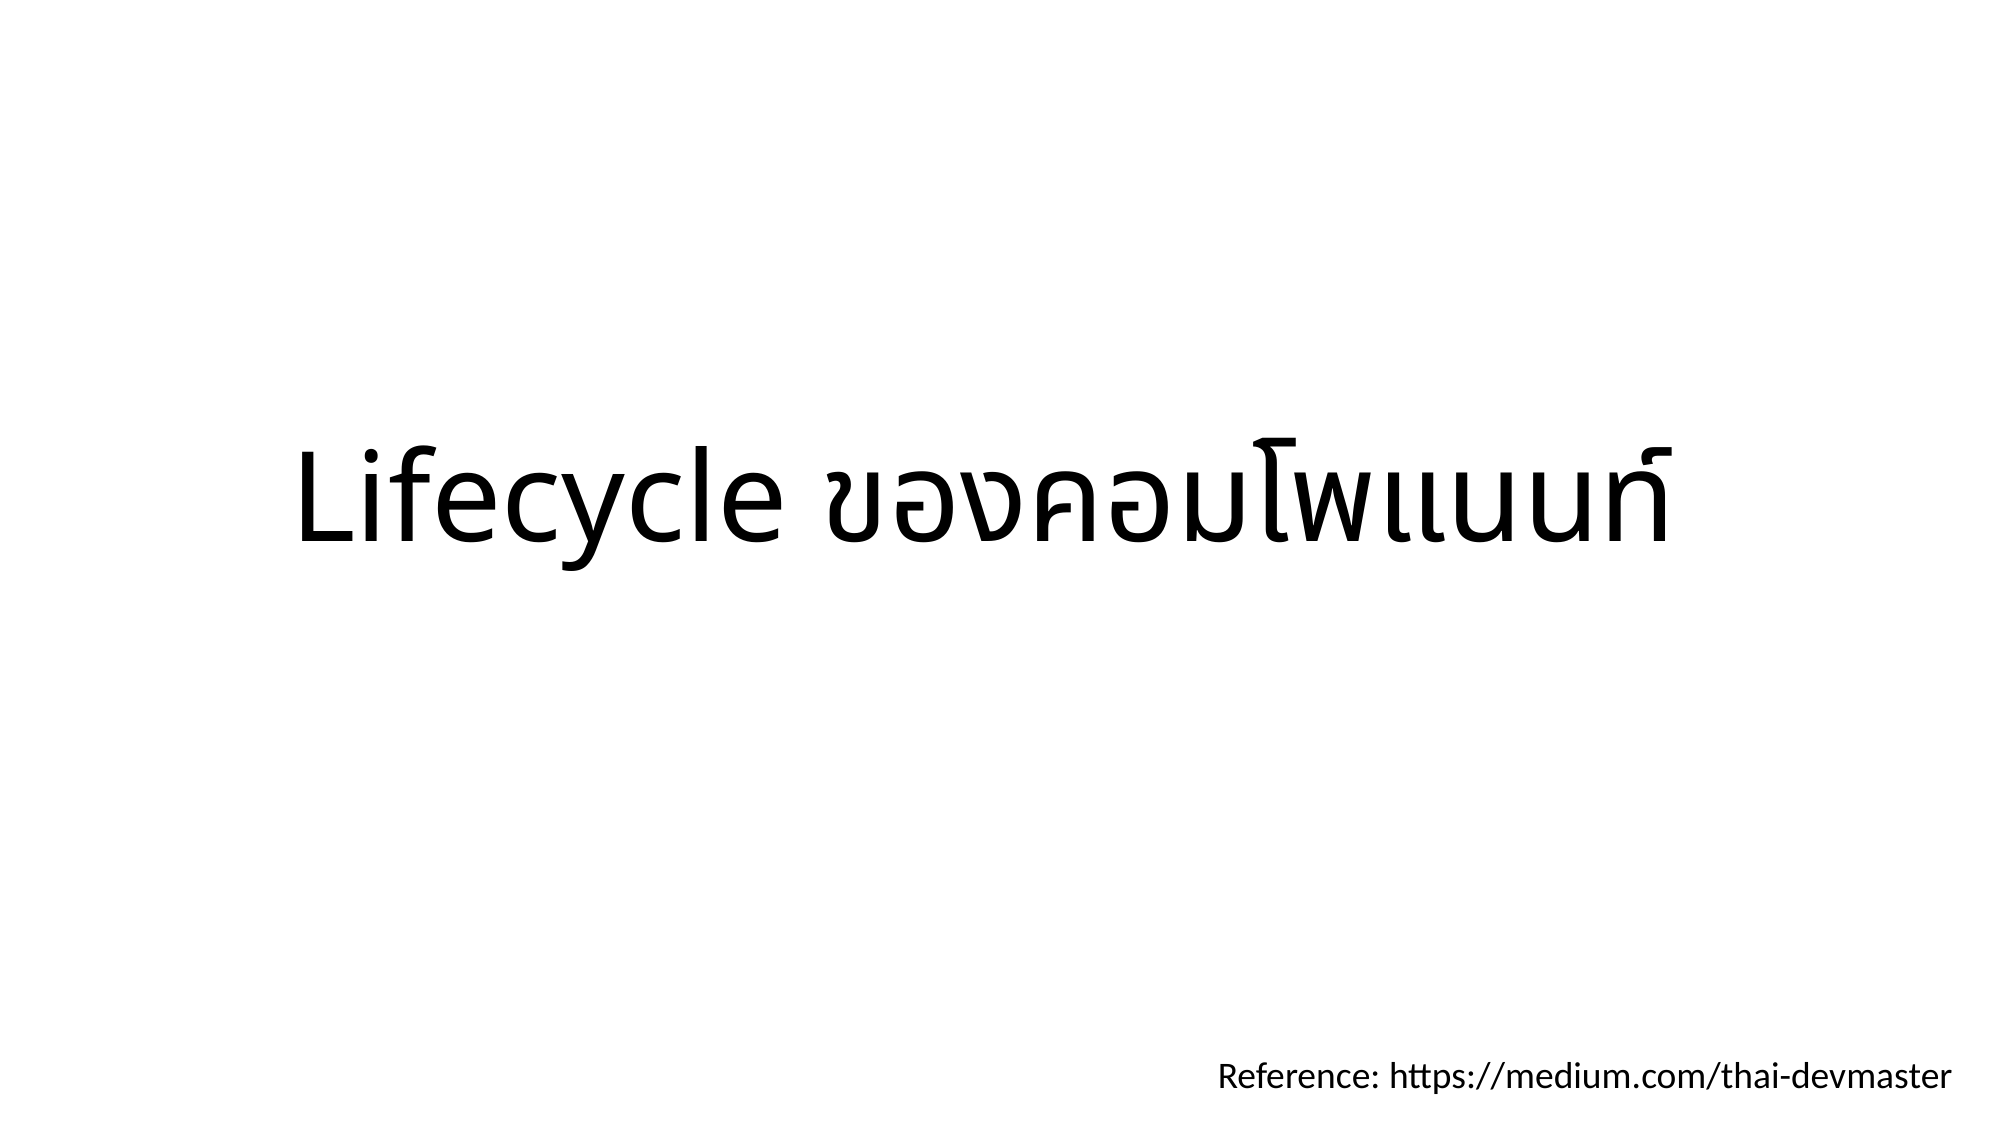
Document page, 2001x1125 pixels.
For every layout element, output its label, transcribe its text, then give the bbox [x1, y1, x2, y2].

text_box Reference: https://medium.com/thai-devmaster [967, 1043, 1968, 1104]
title Lifecycle ของคอมโพแนนท์ [249, 184, 1750, 576]
